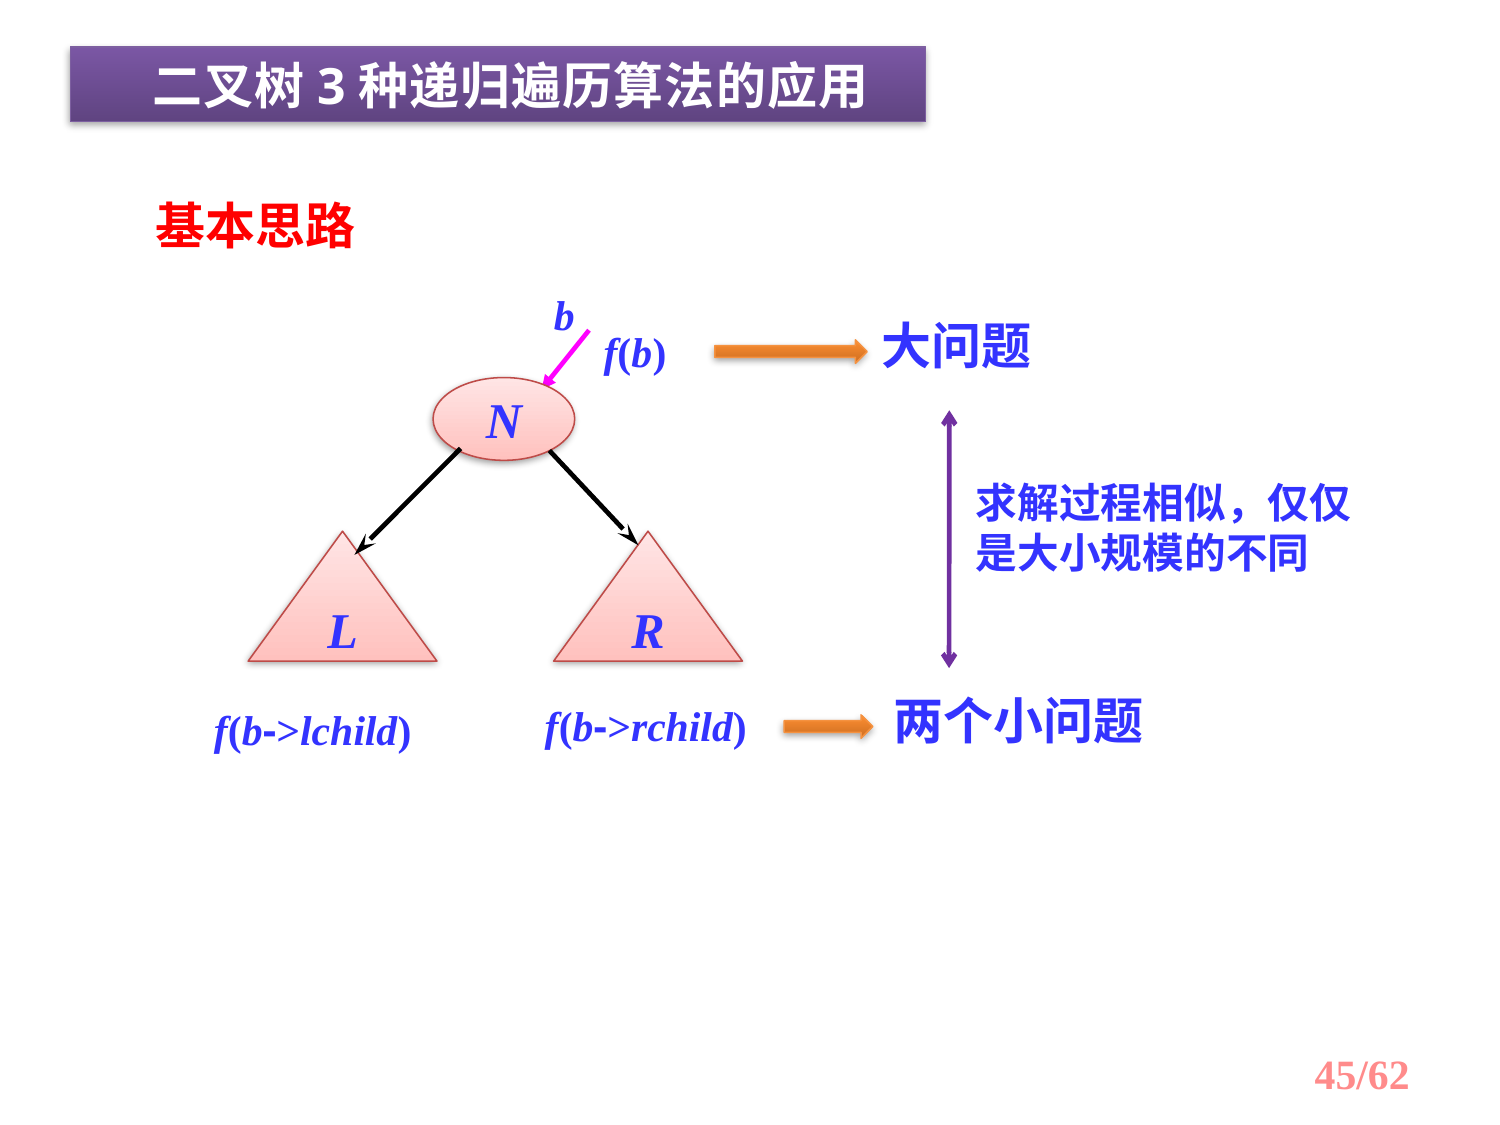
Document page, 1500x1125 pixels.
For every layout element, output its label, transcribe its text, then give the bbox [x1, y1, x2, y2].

text_box b [538, 281, 598, 346]
slide_number /62 [1074, 1042, 1425, 1103]
text_box N [432, 376, 576, 462]
text_box 二叉树3种递归遍历算法的应用 [70, 46, 926, 122]
text_box f(b) [588, 318, 707, 384]
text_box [948, 409, 1395, 669]
text_box 基本思路 [140, 187, 411, 263]
text_box f(b->rchild) [529, 692, 709, 758]
text_box [549, 450, 639, 546]
text_box [543, 346, 577, 385]
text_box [714, 306, 1184, 758]
text_box R [552, 530, 709, 662]
text_box f(b->lchild) [199, 696, 507, 762]
text_box L [247, 530, 438, 662]
text_box [354, 535, 374, 555]
